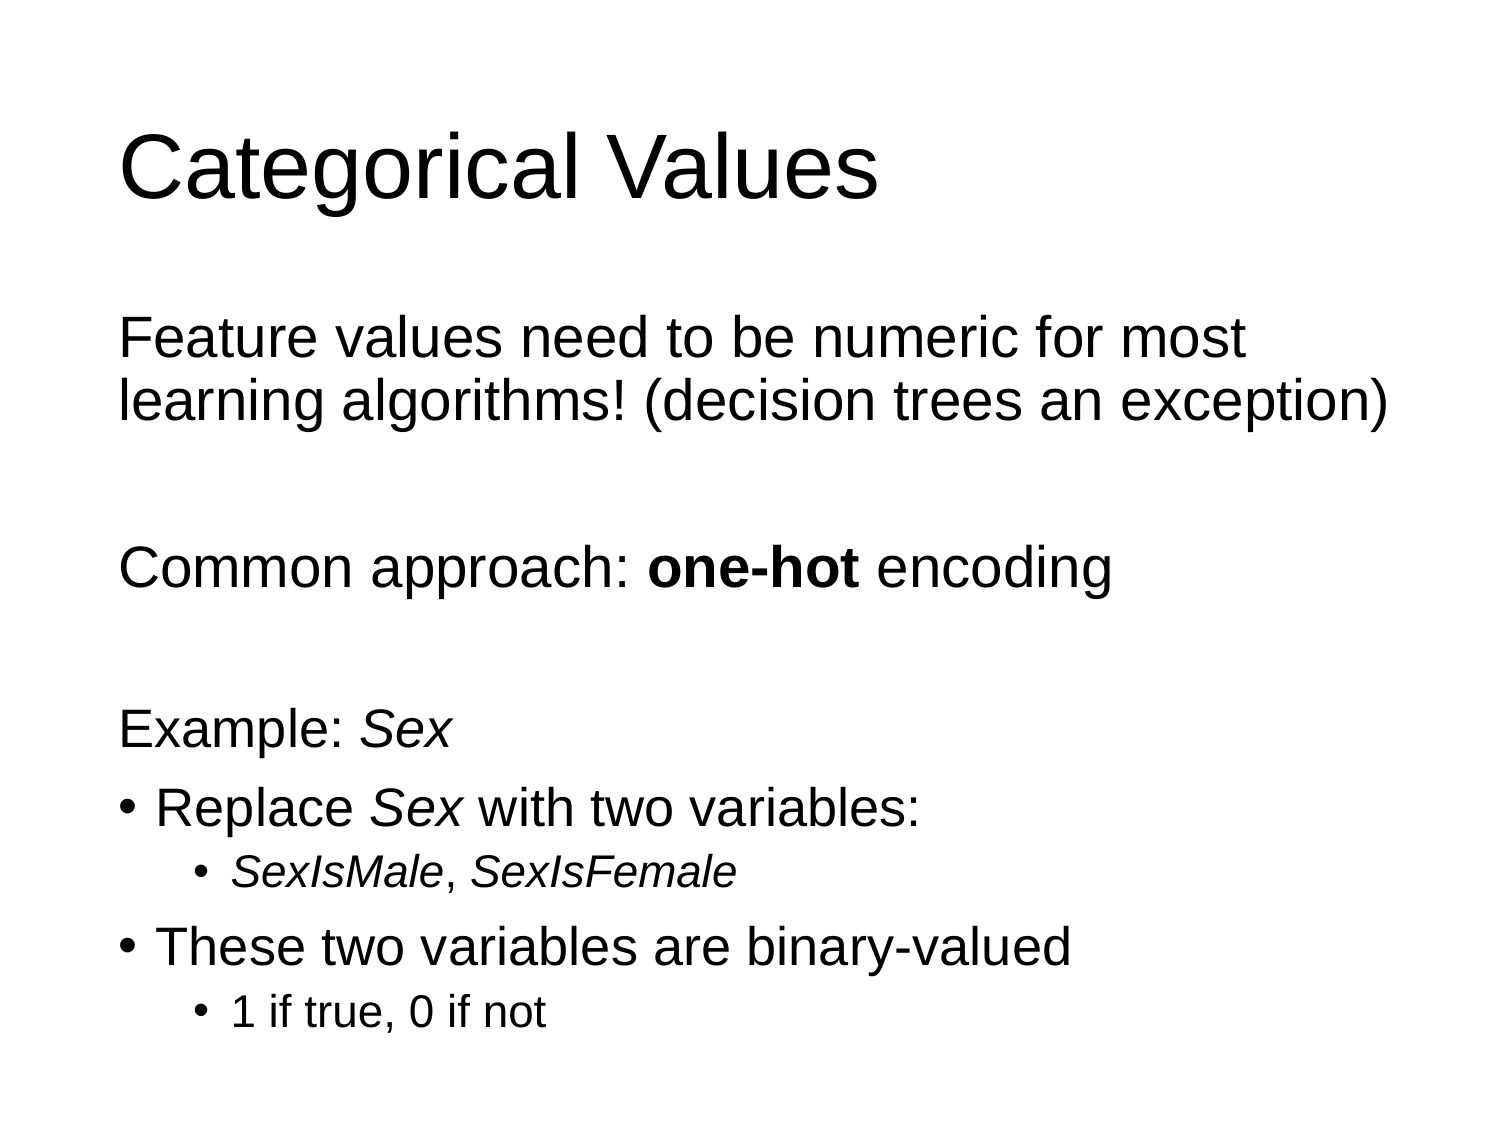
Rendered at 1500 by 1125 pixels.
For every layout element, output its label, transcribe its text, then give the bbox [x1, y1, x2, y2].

list Feature values need to be numeric for most learning algorithms! (decision trees an exception) Common approach: one-hot encoding Example: Sex Replace Sex with two variables: SexIsMale, SexIsFemale These two variables are binary-valued 1 if true, 0 if not [103, 299, 1436, 1099]
title Categorical Values [103, 59, 1397, 278]
